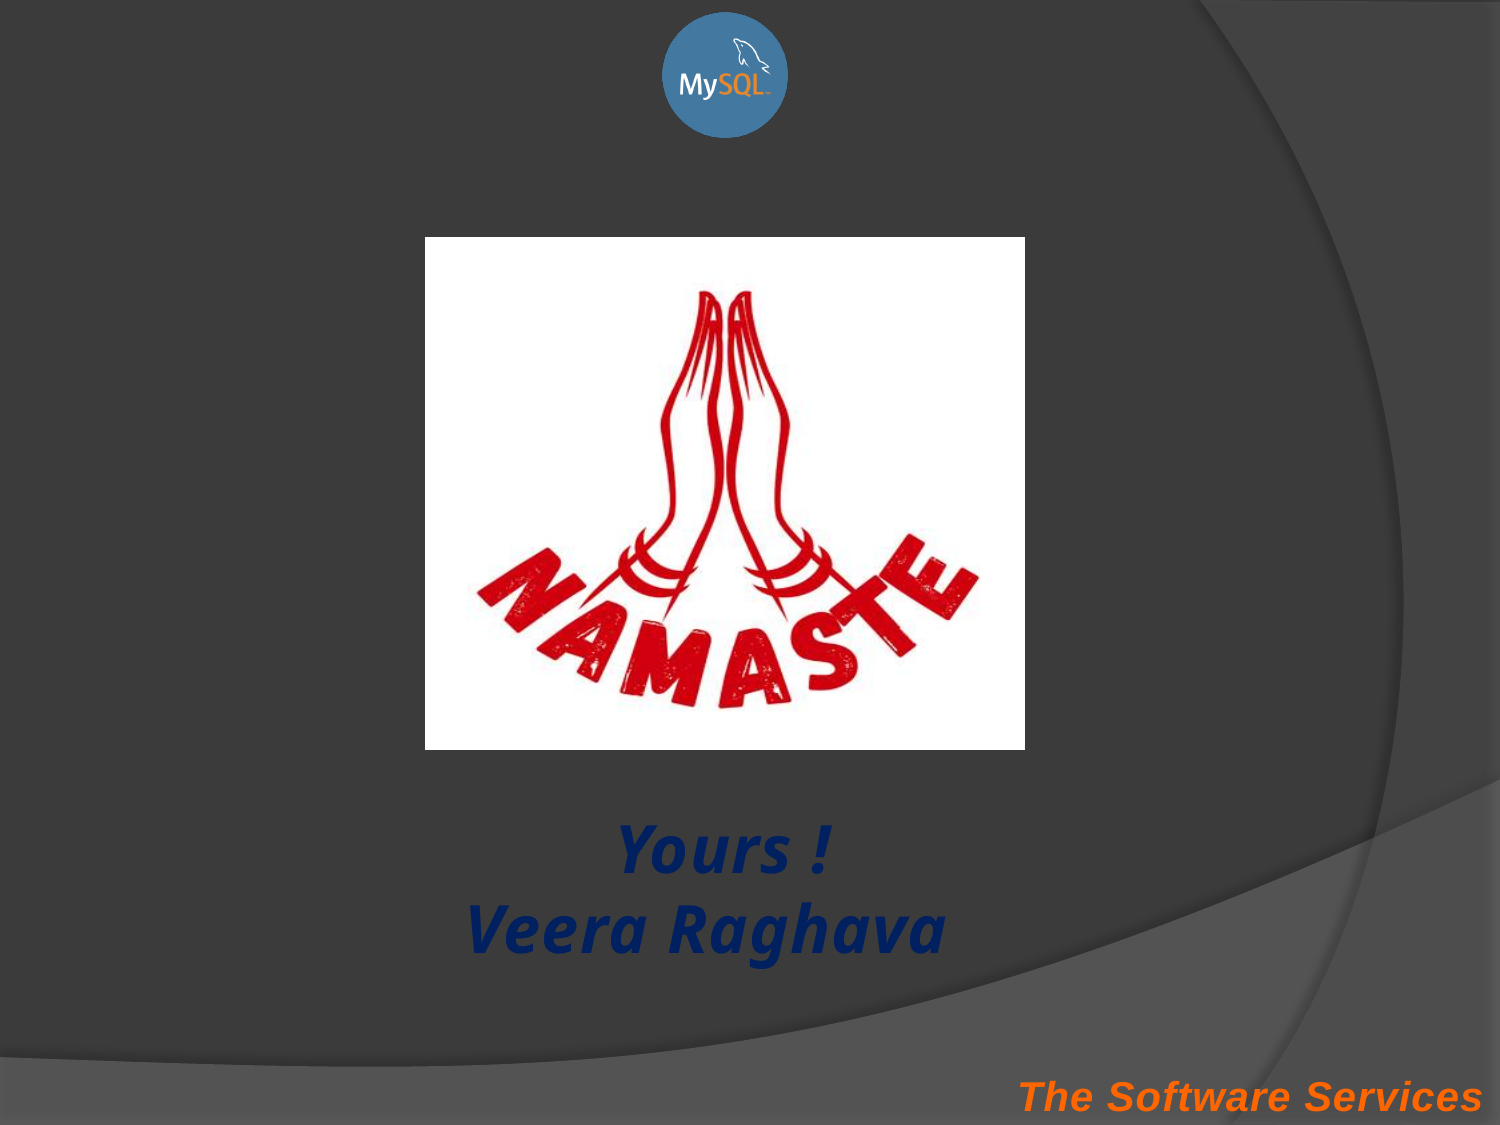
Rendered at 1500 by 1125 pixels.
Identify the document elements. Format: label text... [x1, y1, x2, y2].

text_box The Software Services [1002, 1062, 1499, 1125]
picture [424, 237, 1026, 751]
picture [662, 12, 788, 138]
text_box Yours ! Veera Raghava [299, 799, 1200, 975]
